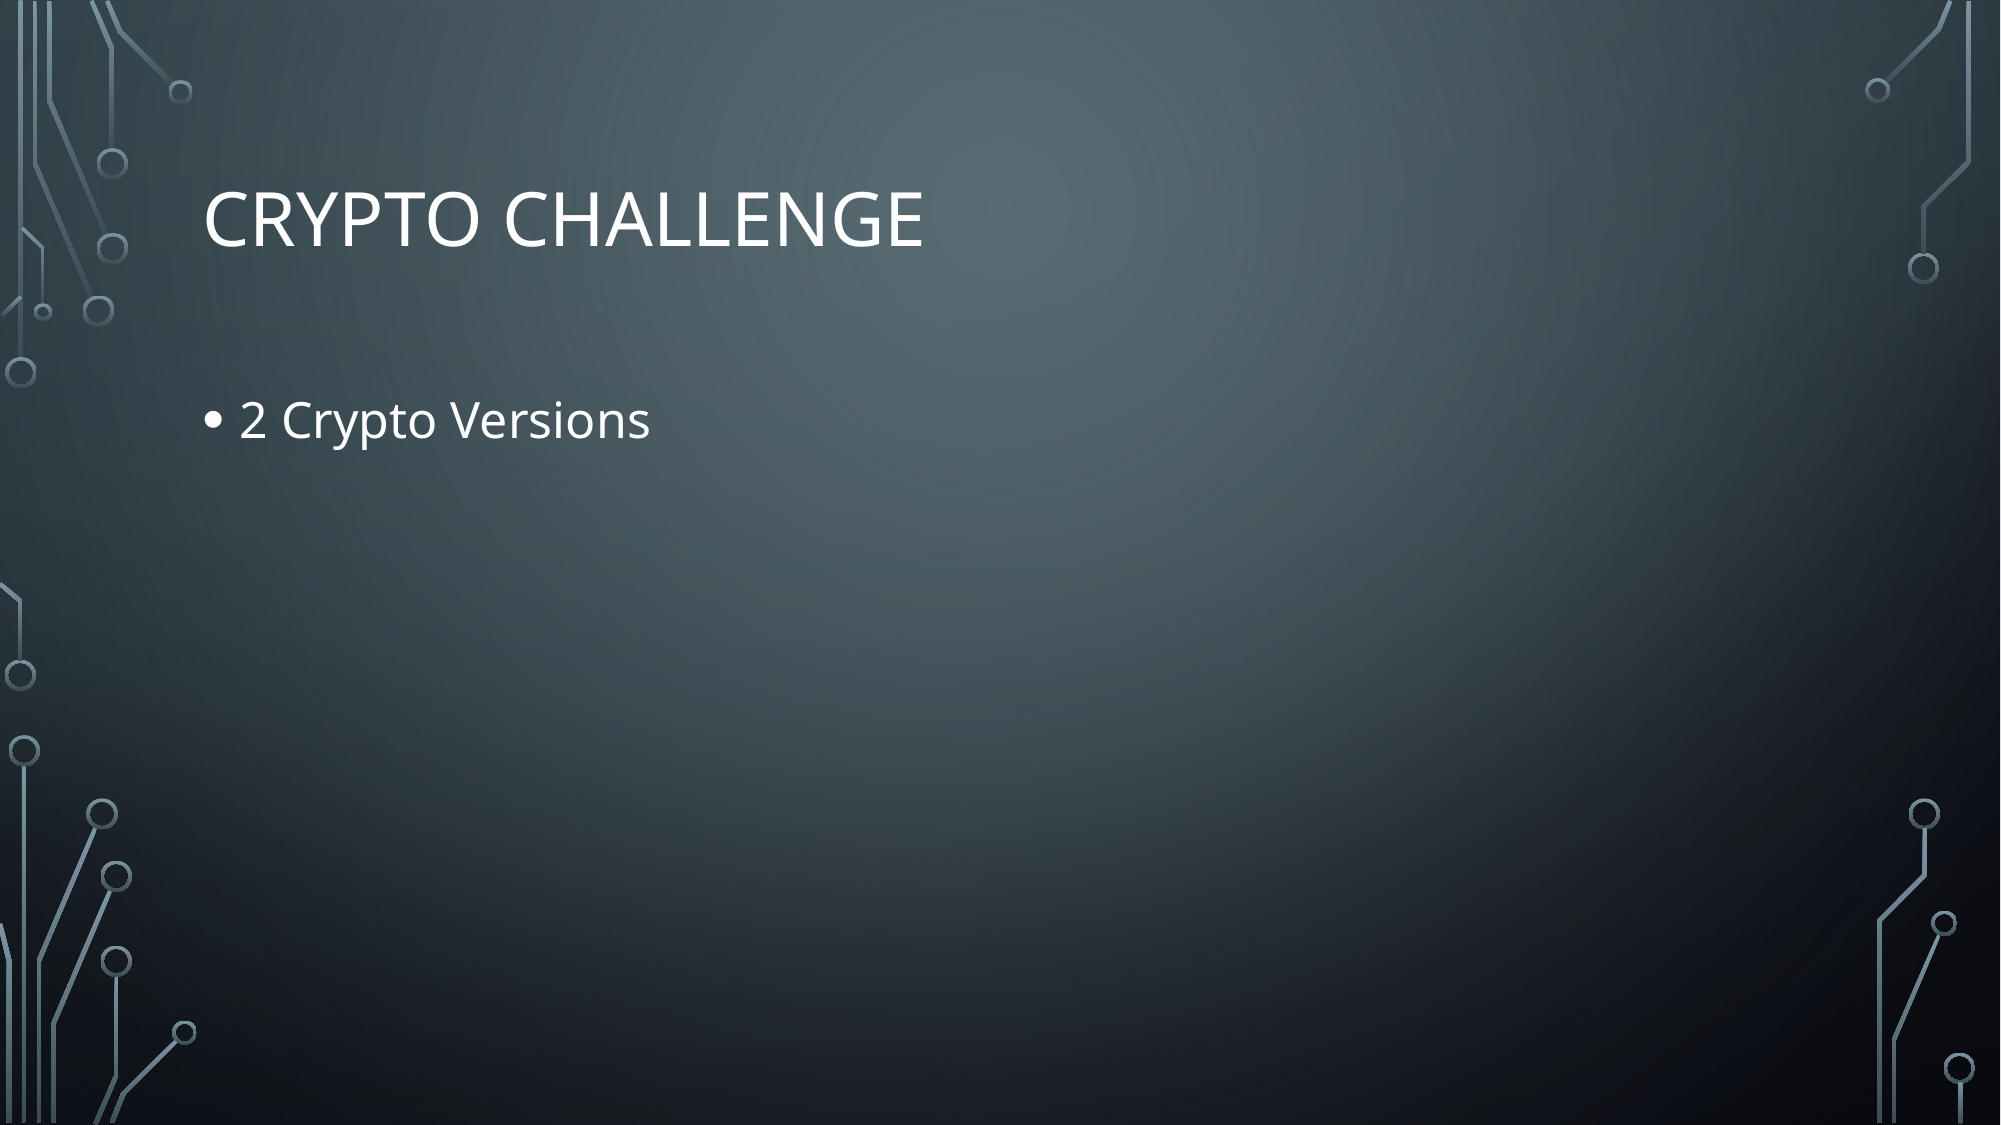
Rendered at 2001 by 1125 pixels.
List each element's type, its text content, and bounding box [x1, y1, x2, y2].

title Crypto Challenge [187, 101, 1813, 344]
list 2 Crypto Versions [187, 369, 1813, 950]
